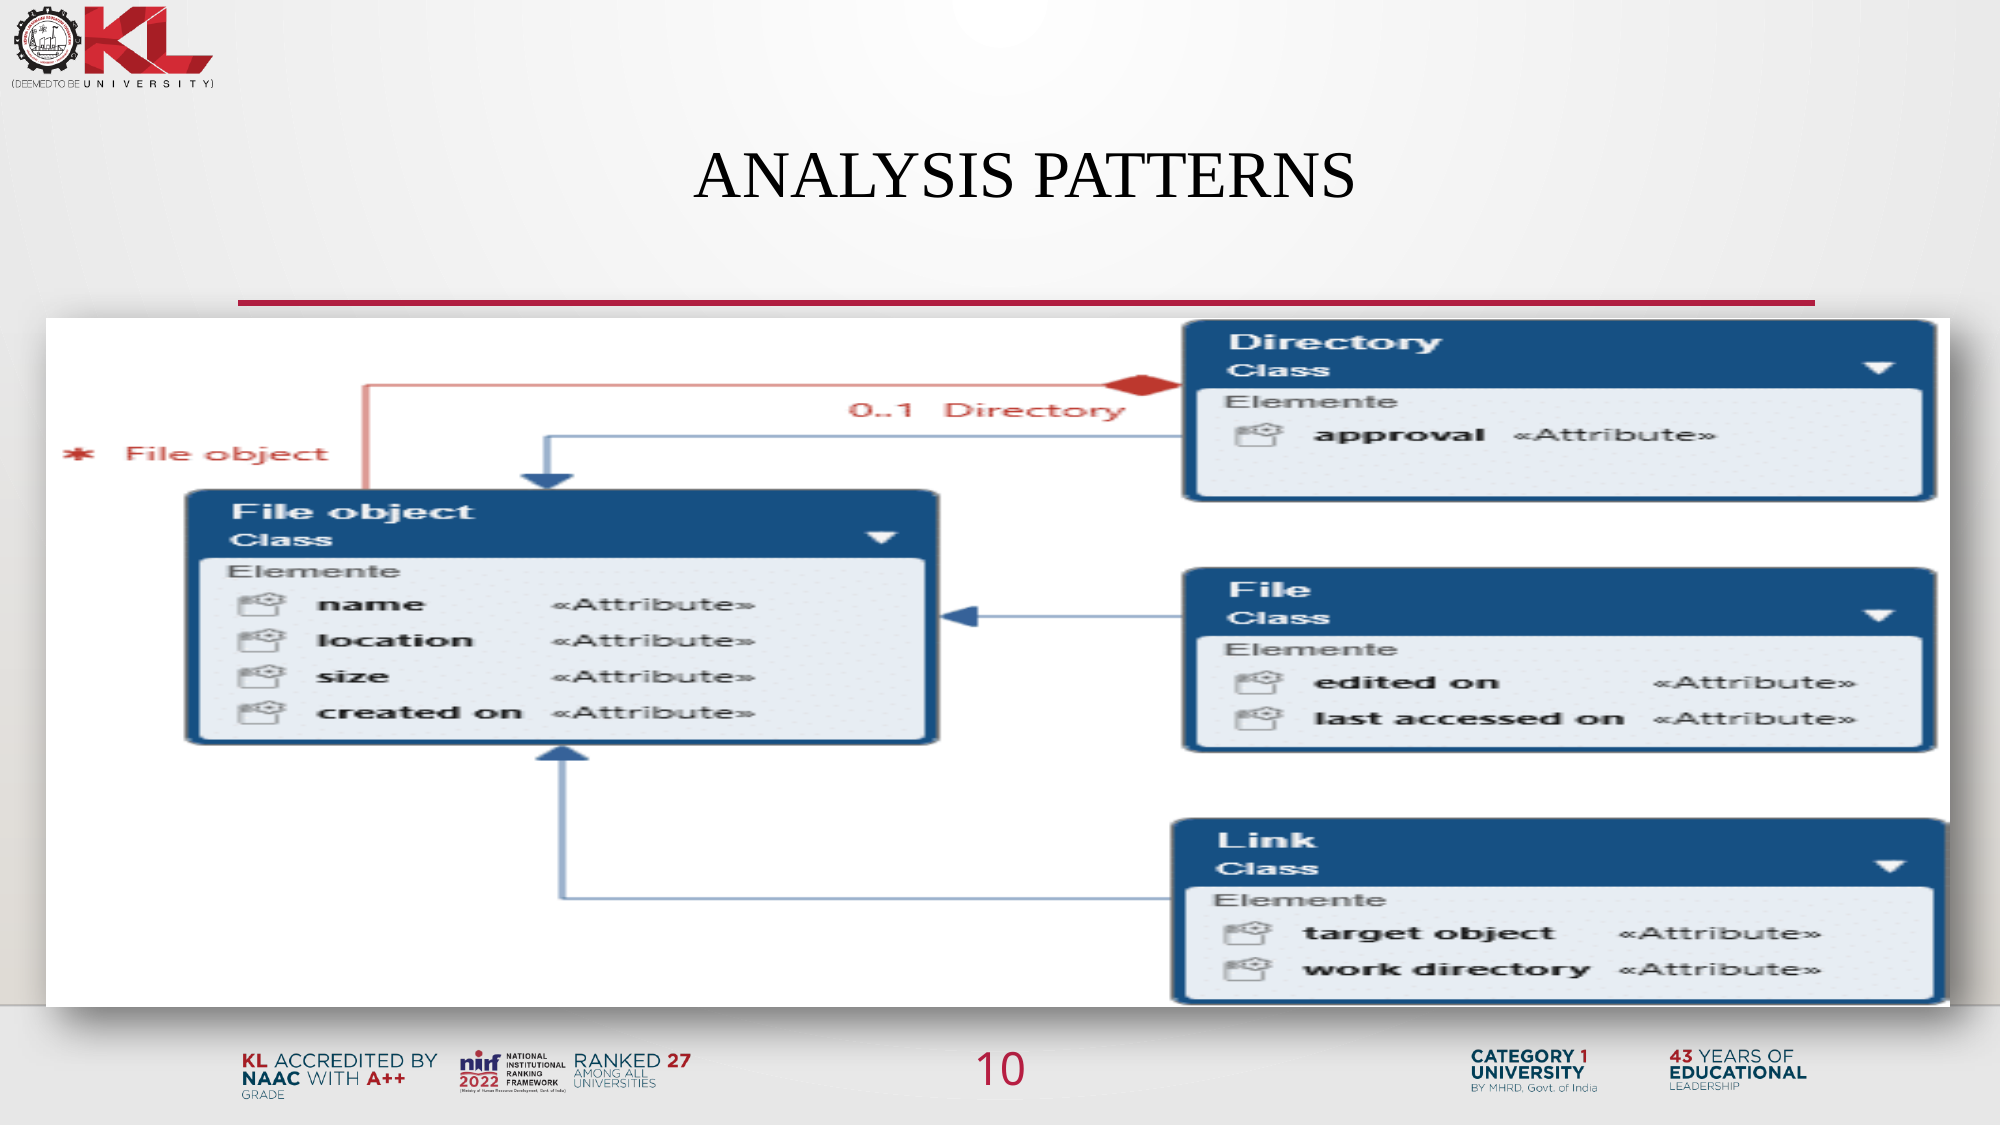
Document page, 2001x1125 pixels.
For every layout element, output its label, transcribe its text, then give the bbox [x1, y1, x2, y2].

picture [46, 318, 1950, 1007]
slide_number 10 [933, 1058, 1067, 1115]
picture [12, 5, 213, 88]
picture [1447, 1045, 1814, 1101]
picture [238, 1045, 716, 1103]
title Analysis Patterns [238, 131, 1814, 225]
